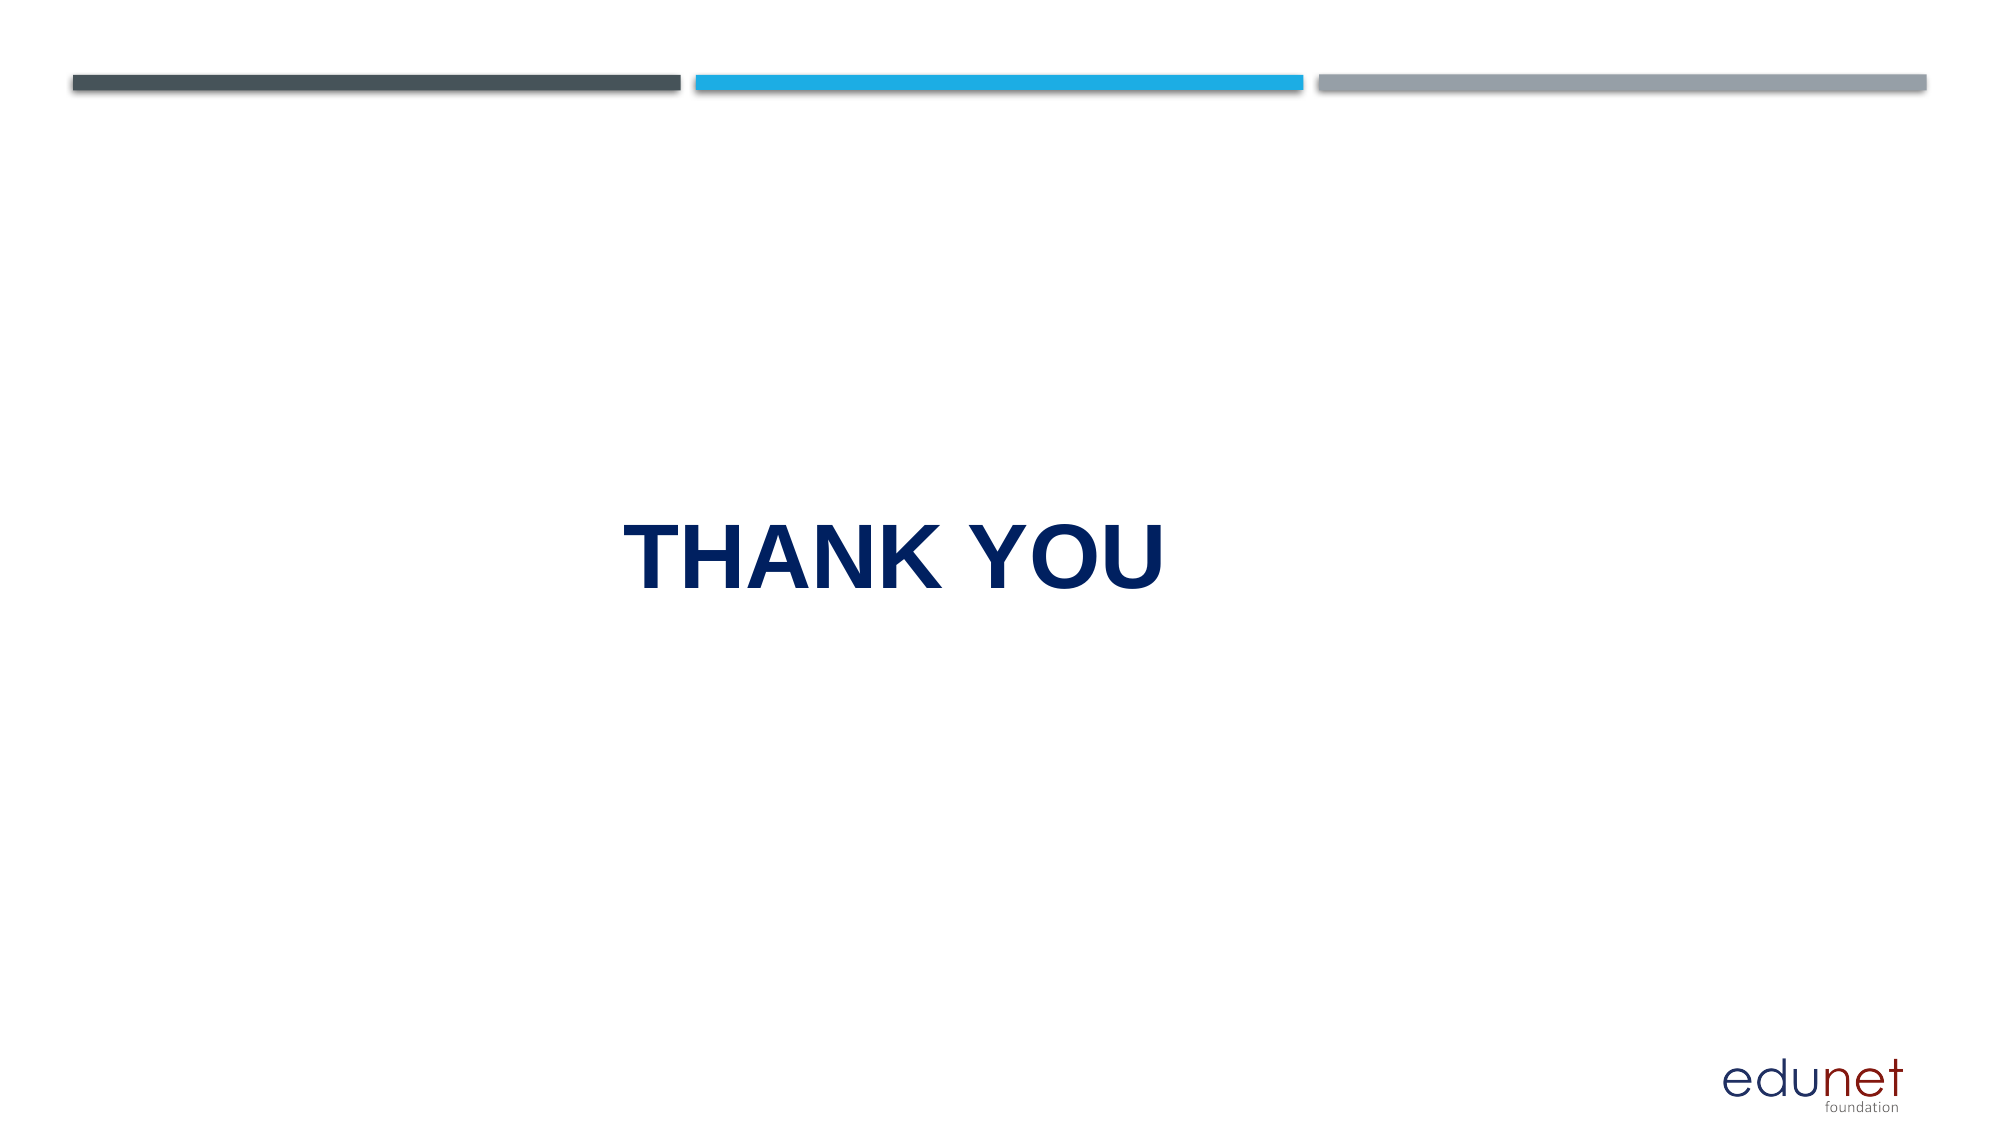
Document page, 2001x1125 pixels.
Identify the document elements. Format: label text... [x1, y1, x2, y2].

title THANK YOU [132, 397, 1658, 615]
picture [1719, 1056, 1905, 1116]
